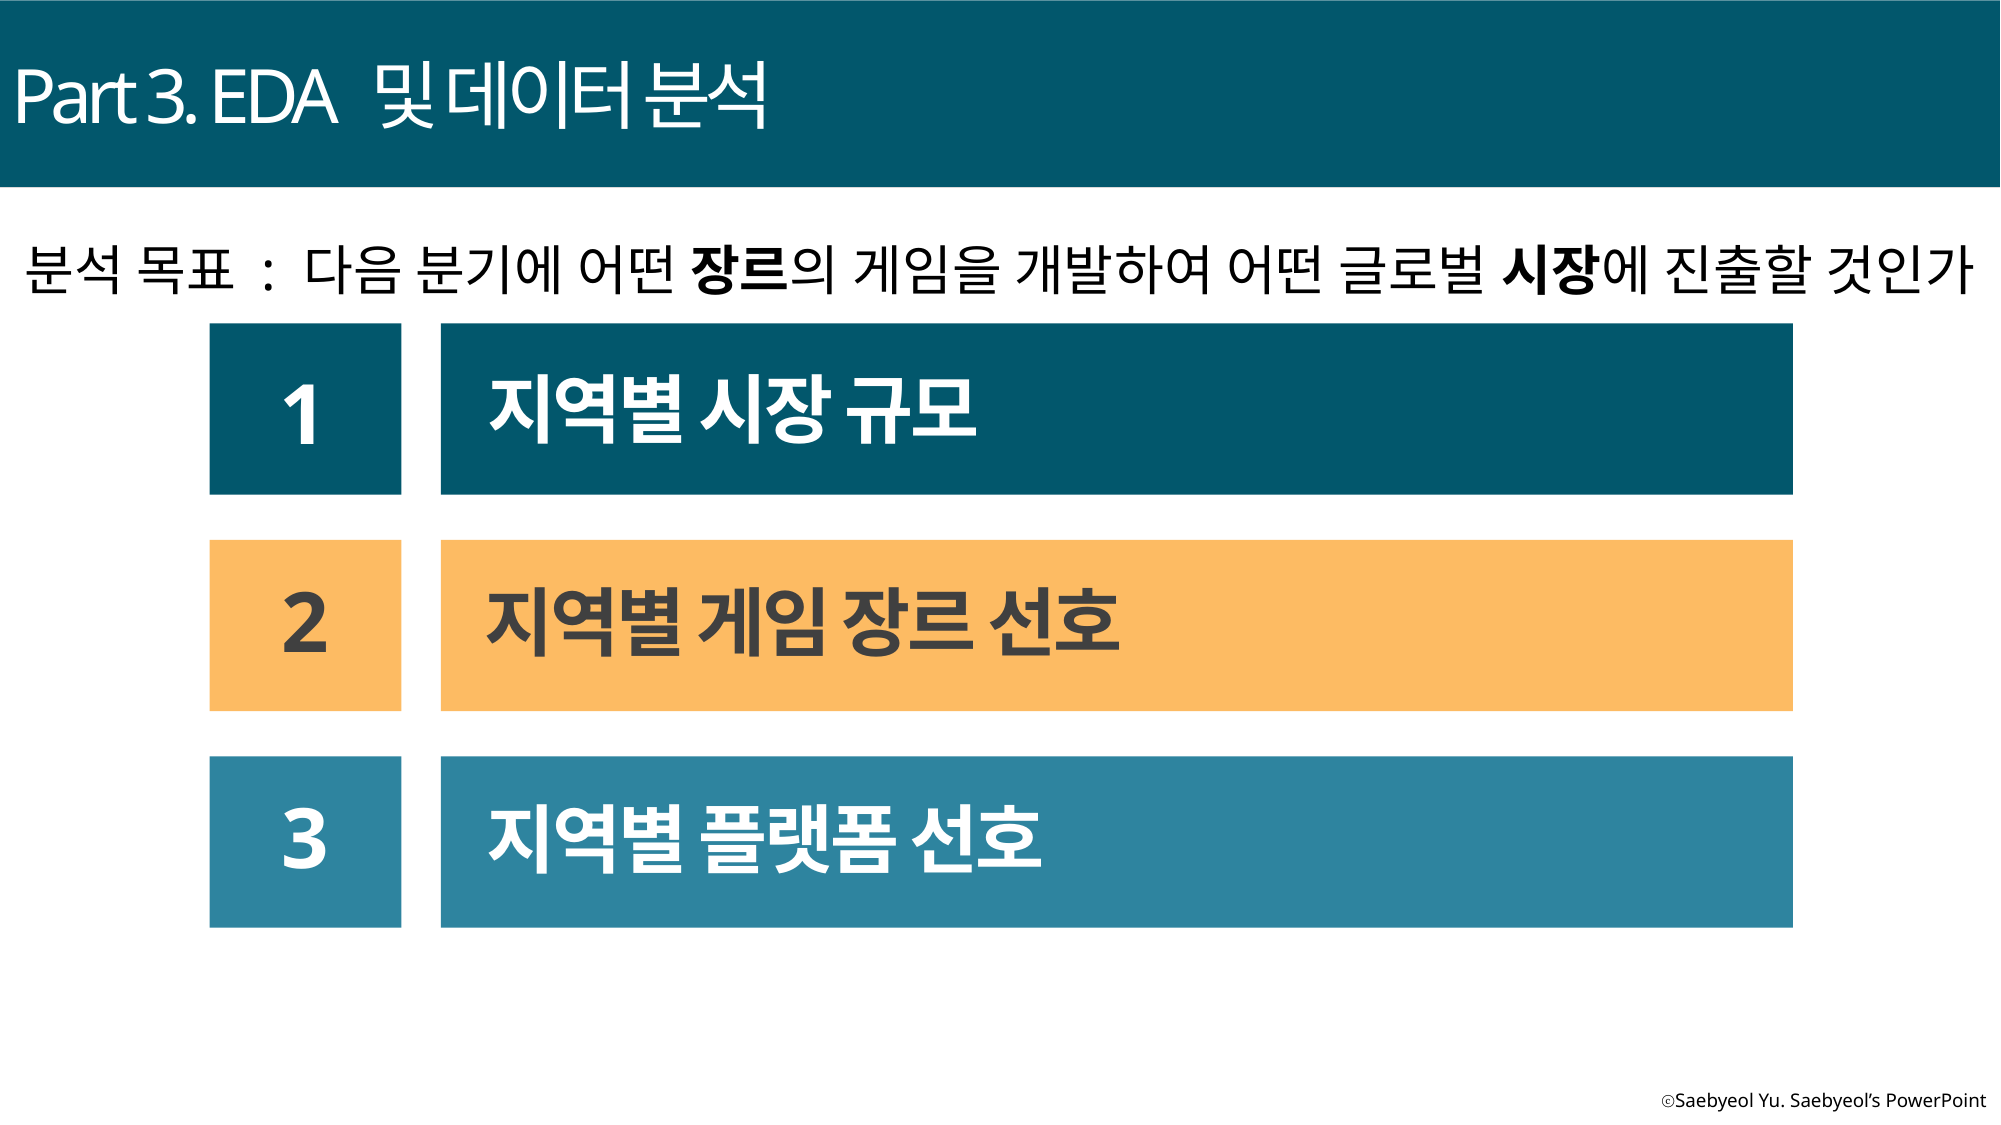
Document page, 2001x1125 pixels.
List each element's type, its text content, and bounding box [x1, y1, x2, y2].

text_box [209, 756, 402, 928]
text_box [440, 756, 1793, 928]
text_box [209, 323, 402, 495]
text_box 1 [272, 354, 336, 469]
text_box [440, 539, 1793, 712]
text_box [0, 0, 2000, 187]
text_box 분석 목표 : 다음 분기에 어떤 장르의 게임을 개발하여 어떤 글로벌 시장에 진출할 것인가 [16, 228, 1984, 309]
text_box [440, 323, 1793, 495]
text_box 지역별 게임 장르 선호 [477, 568, 1130, 674]
text_box Part 3. EDA 및 데이터 분석 [3, 40, 782, 146]
text_box 3 [274, 778, 337, 893]
text_box [209, 539, 402, 712]
text_box 2 [274, 561, 337, 677]
text_box 지역별 플랫폼 선호 [479, 784, 1067, 890]
text_box 지역별 시장 규모 [479, 355, 987, 461]
